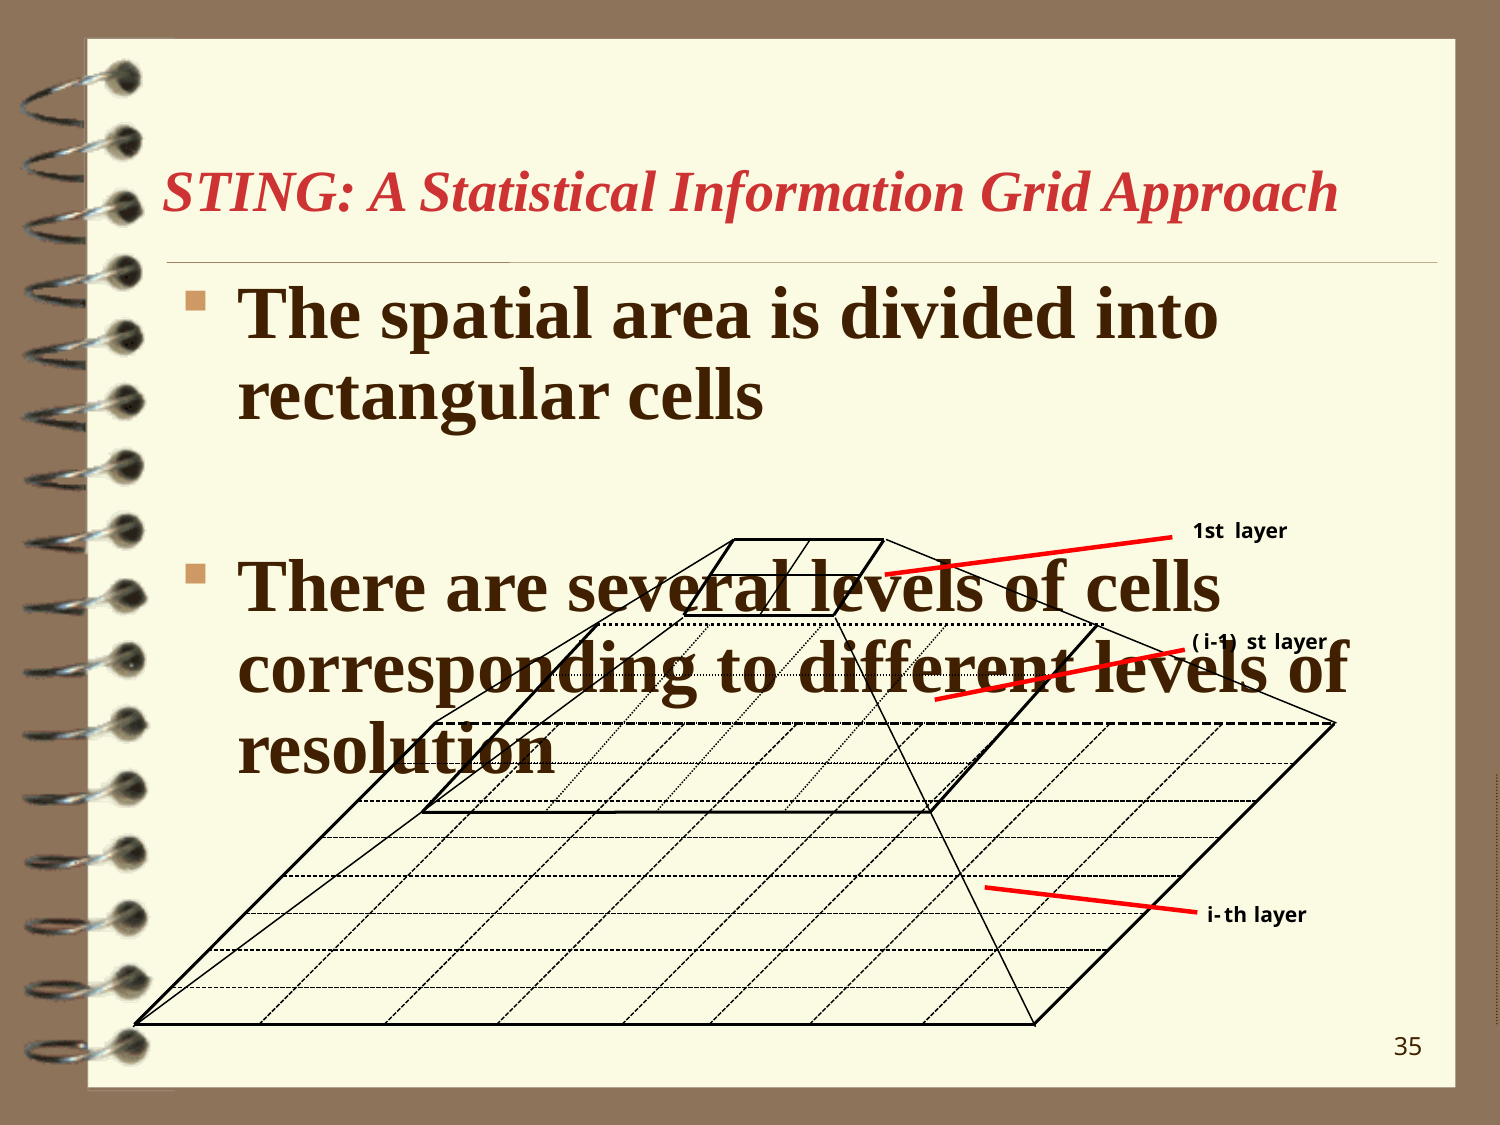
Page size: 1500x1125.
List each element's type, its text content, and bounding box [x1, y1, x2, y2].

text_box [124, 509, 1376, 1038]
list The spatial area is divided into rectangular cells There are several levels of cells corresponding to different levels of resolution [165, 265, 1459, 504]
slide_number 35 [1124, 1022, 1438, 1076]
title STING: A Statistical Information Grid Approach [147, 112, 1440, 264]
picture [0, 0, 175, 1125]
